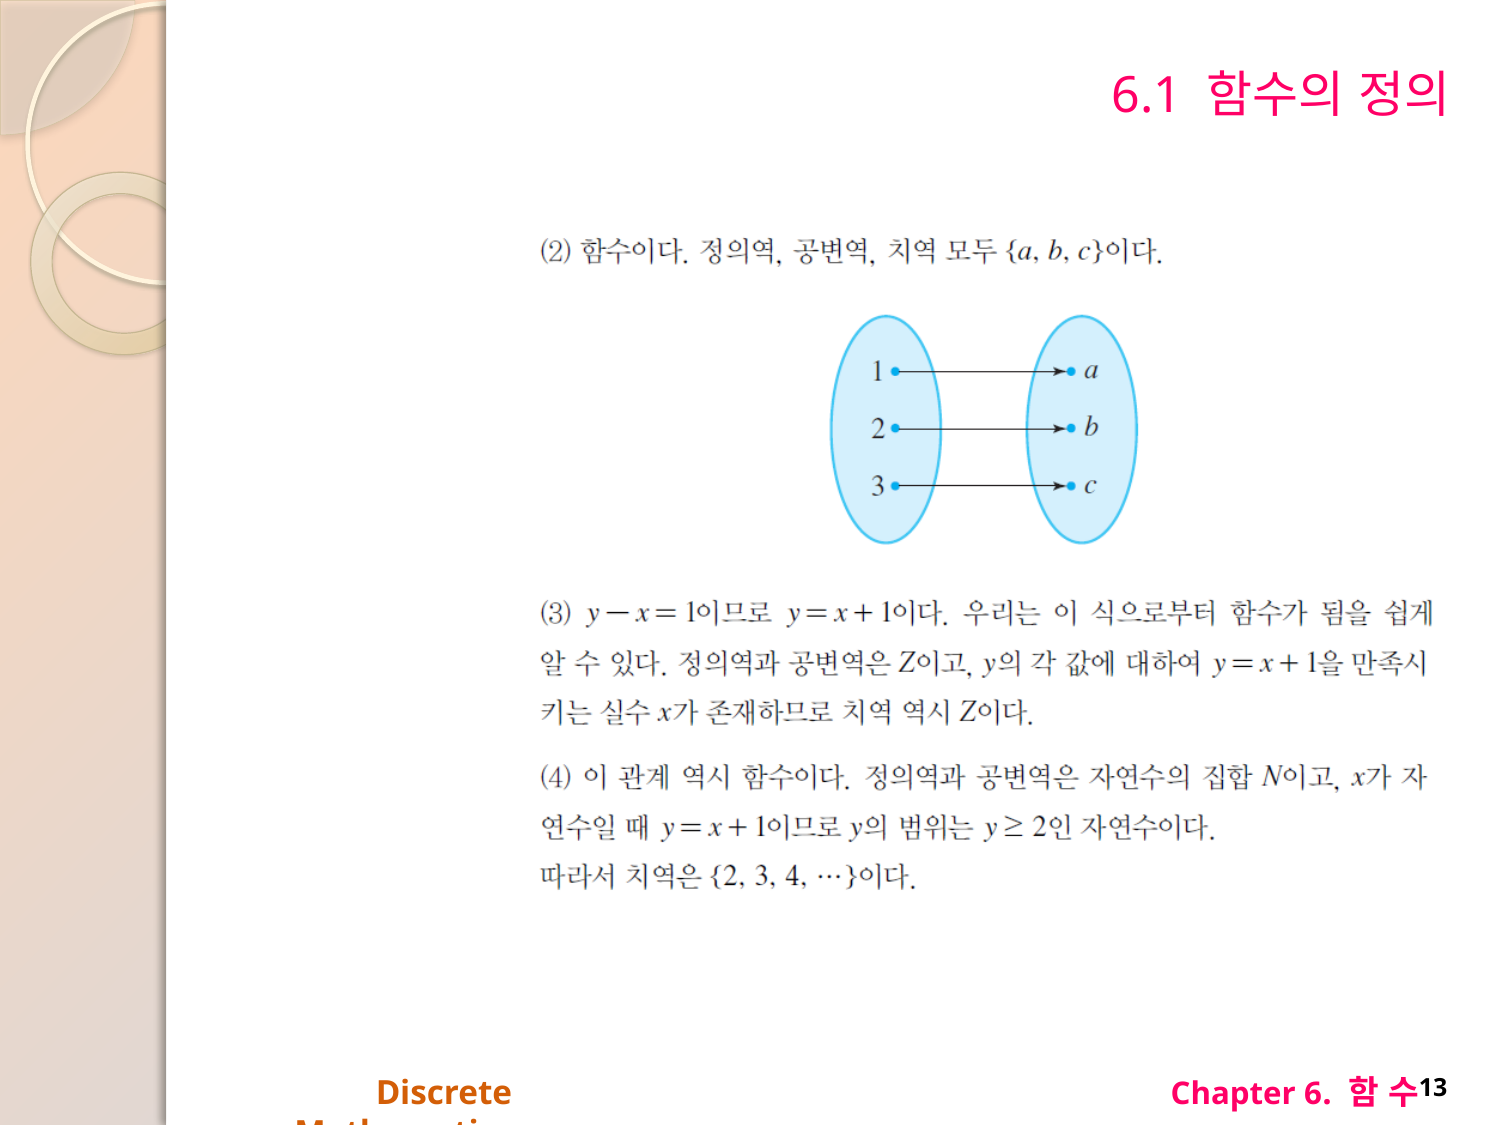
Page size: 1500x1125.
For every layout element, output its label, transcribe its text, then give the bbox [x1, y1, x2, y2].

slide_number 13 [1382, 1071, 1484, 1114]
picture [529, 219, 1448, 902]
title 6.1 함수의 정의 [235, 45, 1466, 141]
text_box Chapter 6. 함 수 [1155, 1063, 1500, 1119]
text_box Discrete Mathematics [172, 1063, 528, 1125]
